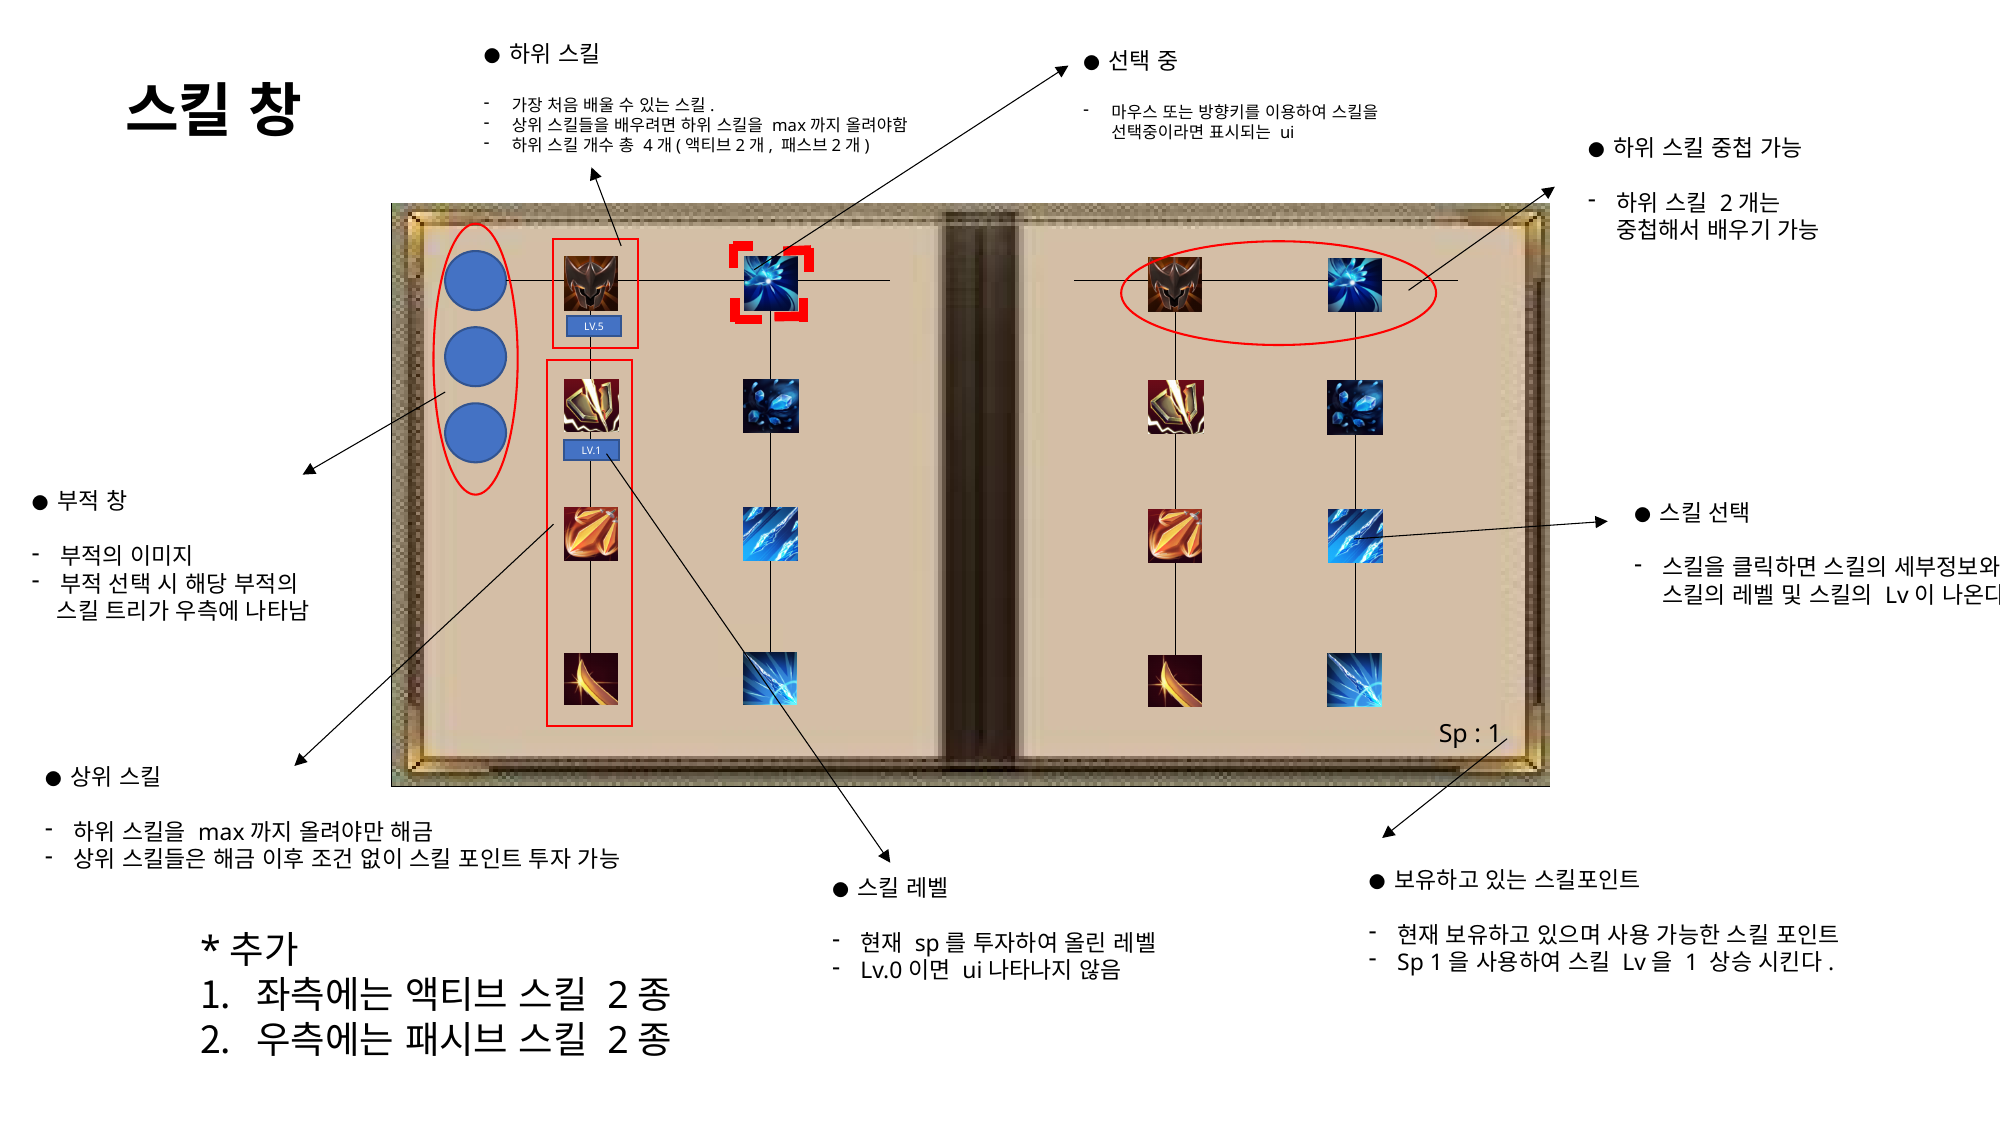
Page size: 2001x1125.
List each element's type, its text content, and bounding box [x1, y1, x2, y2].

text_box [606, 453, 891, 863]
picture [392, 203, 1550, 786]
text_box 스킬 창 [110, 65, 353, 151]
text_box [1408, 186, 1555, 291]
text_box ● 부적 창 부적의 이미지 부적 선택 시 해당 부적의 스킬 트리가 우측에 나타남 [17, 479, 370, 632]
text_box ● 상위 스킬 하위 스킬을 max까지 올려야만 해금 상위 스킬들은 해금 이후 조건 없이 스킬 포인트 투자 가능 [30, 755, 693, 880]
text_box ● 스킬 선택 스킬을 클릭하면 스킬의 세부정보와 스킬의 레벨 및 스킬의 Lv이 나온다. [1619, 490, 2000, 616]
text_box *추가 좌측에는 액티브 스킬 2종 우측에는 패시브 스킬 2종 [185, 918, 753, 1069]
text_box ● 하위 스킬 가장 처음 배울 수 있는 스킬. 상위 스킬들을 배우려면 하위 스킬을 max까지 올려야함 하위 스킬 개수 총 4개(액티브2개, 패스브2개) [469, 32, 1103, 162]
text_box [302, 392, 446, 475]
text_box ● 스킬 레벨 현재 sp를 투자하여 올린 레벨 Lv.0이면 ui나타나지 않음 [817, 866, 1202, 991]
text_box ● 하위 스킬 중첩 가능 하위 스킬 2개는 중첩해서 배우기 가능 [1573, 126, 1885, 251]
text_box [591, 167, 622, 246]
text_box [1353, 521, 1608, 539]
text_box ● 선택 중 마우스 또는 방향키를 이용하여 스킬을 선택중이라면 표시되는 ui [1068, 39, 1453, 150]
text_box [294, 524, 554, 766]
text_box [1382, 738, 1508, 838]
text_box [754, 65, 1069, 270]
text_box ● 보유하고 있는 스킬포인트 현재 보유하고 있으며 사용 가능한 스킬 포인트 Sp 1을 사용하여 스킬 Lv을 1 상승 시킨다. [1354, 858, 1963, 983]
